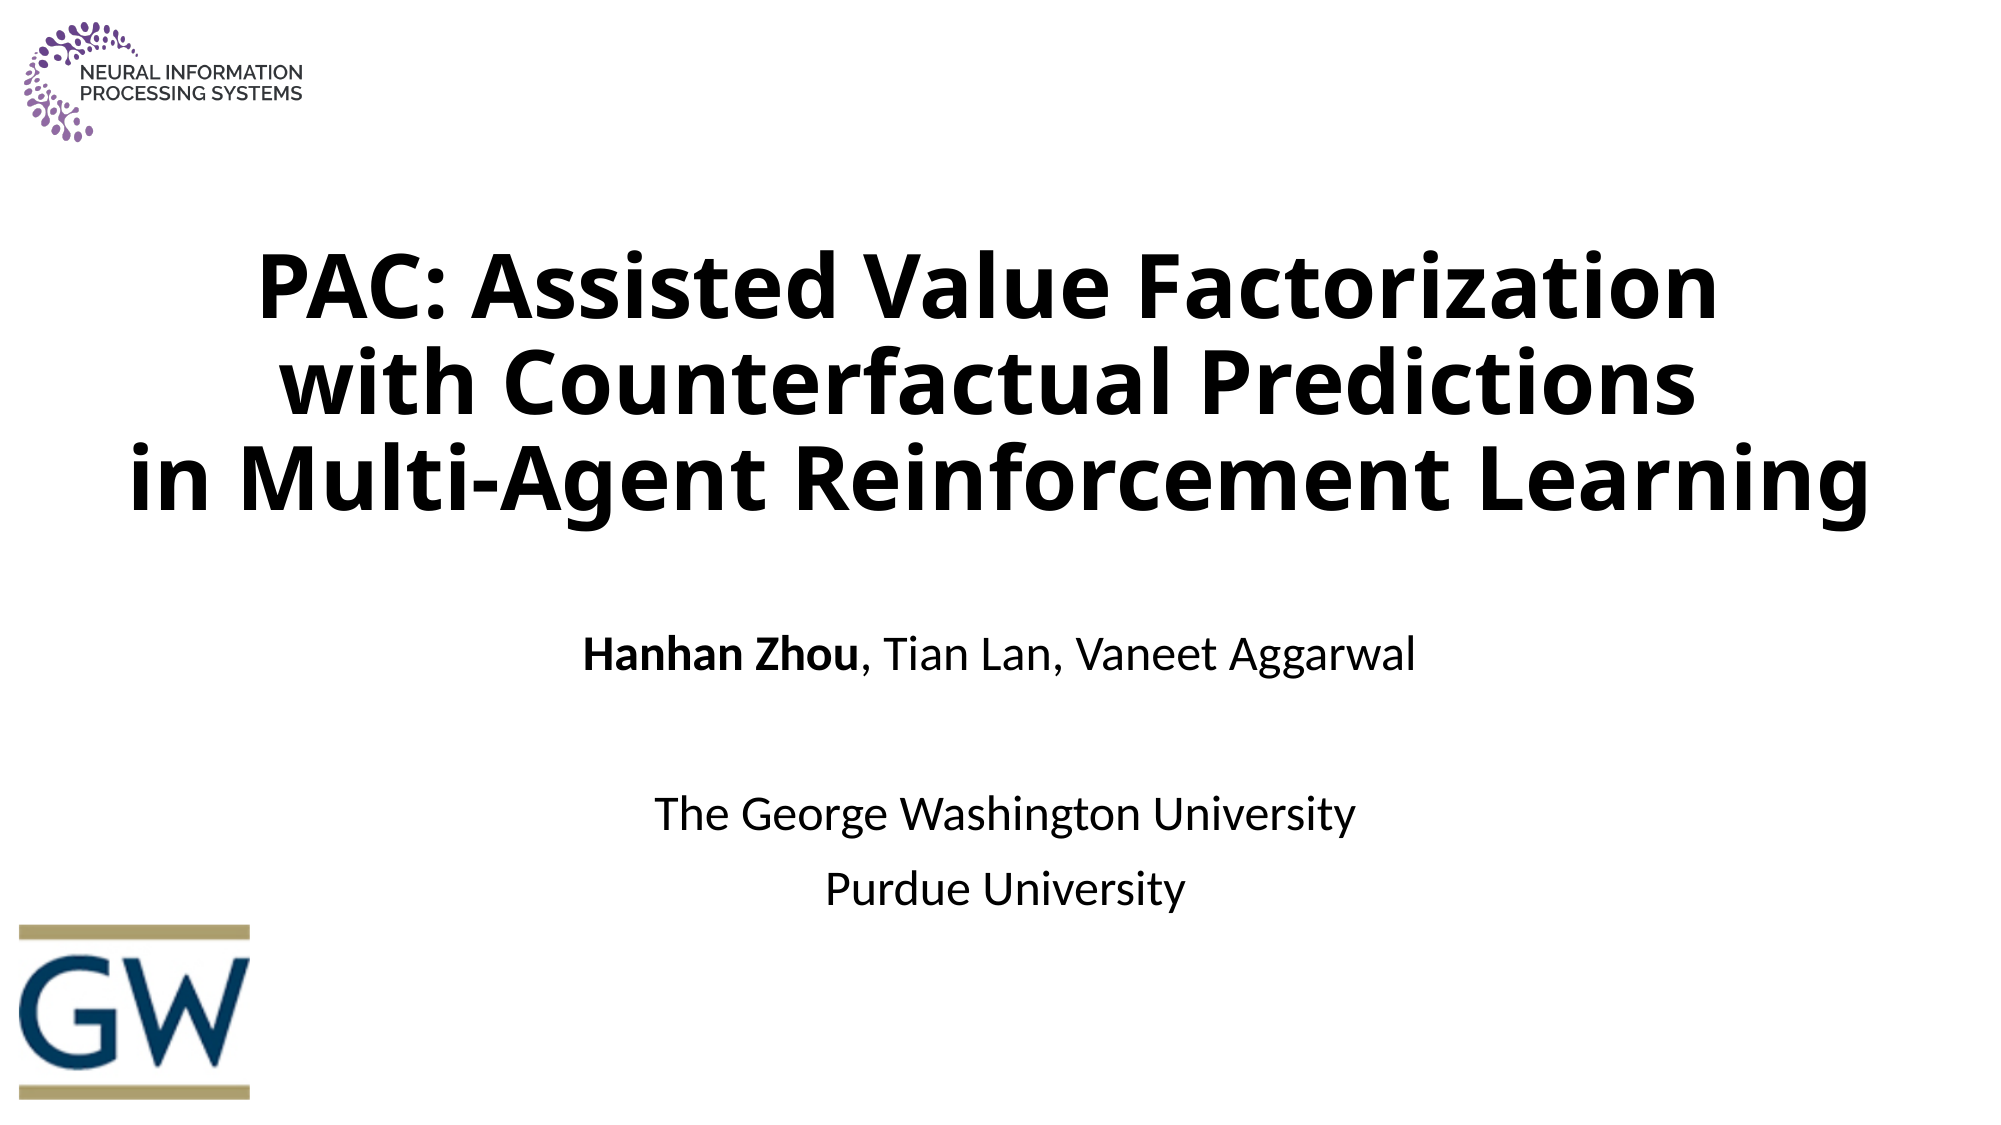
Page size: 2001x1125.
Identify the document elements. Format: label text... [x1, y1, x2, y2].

title PAC: Assisted Value Factorization with Counterfactual Predictions in Multi-Agent Reinforcement Learning [77, 158, 1923, 538]
picture [0, 902, 275, 1119]
picture [19, 17, 308, 148]
